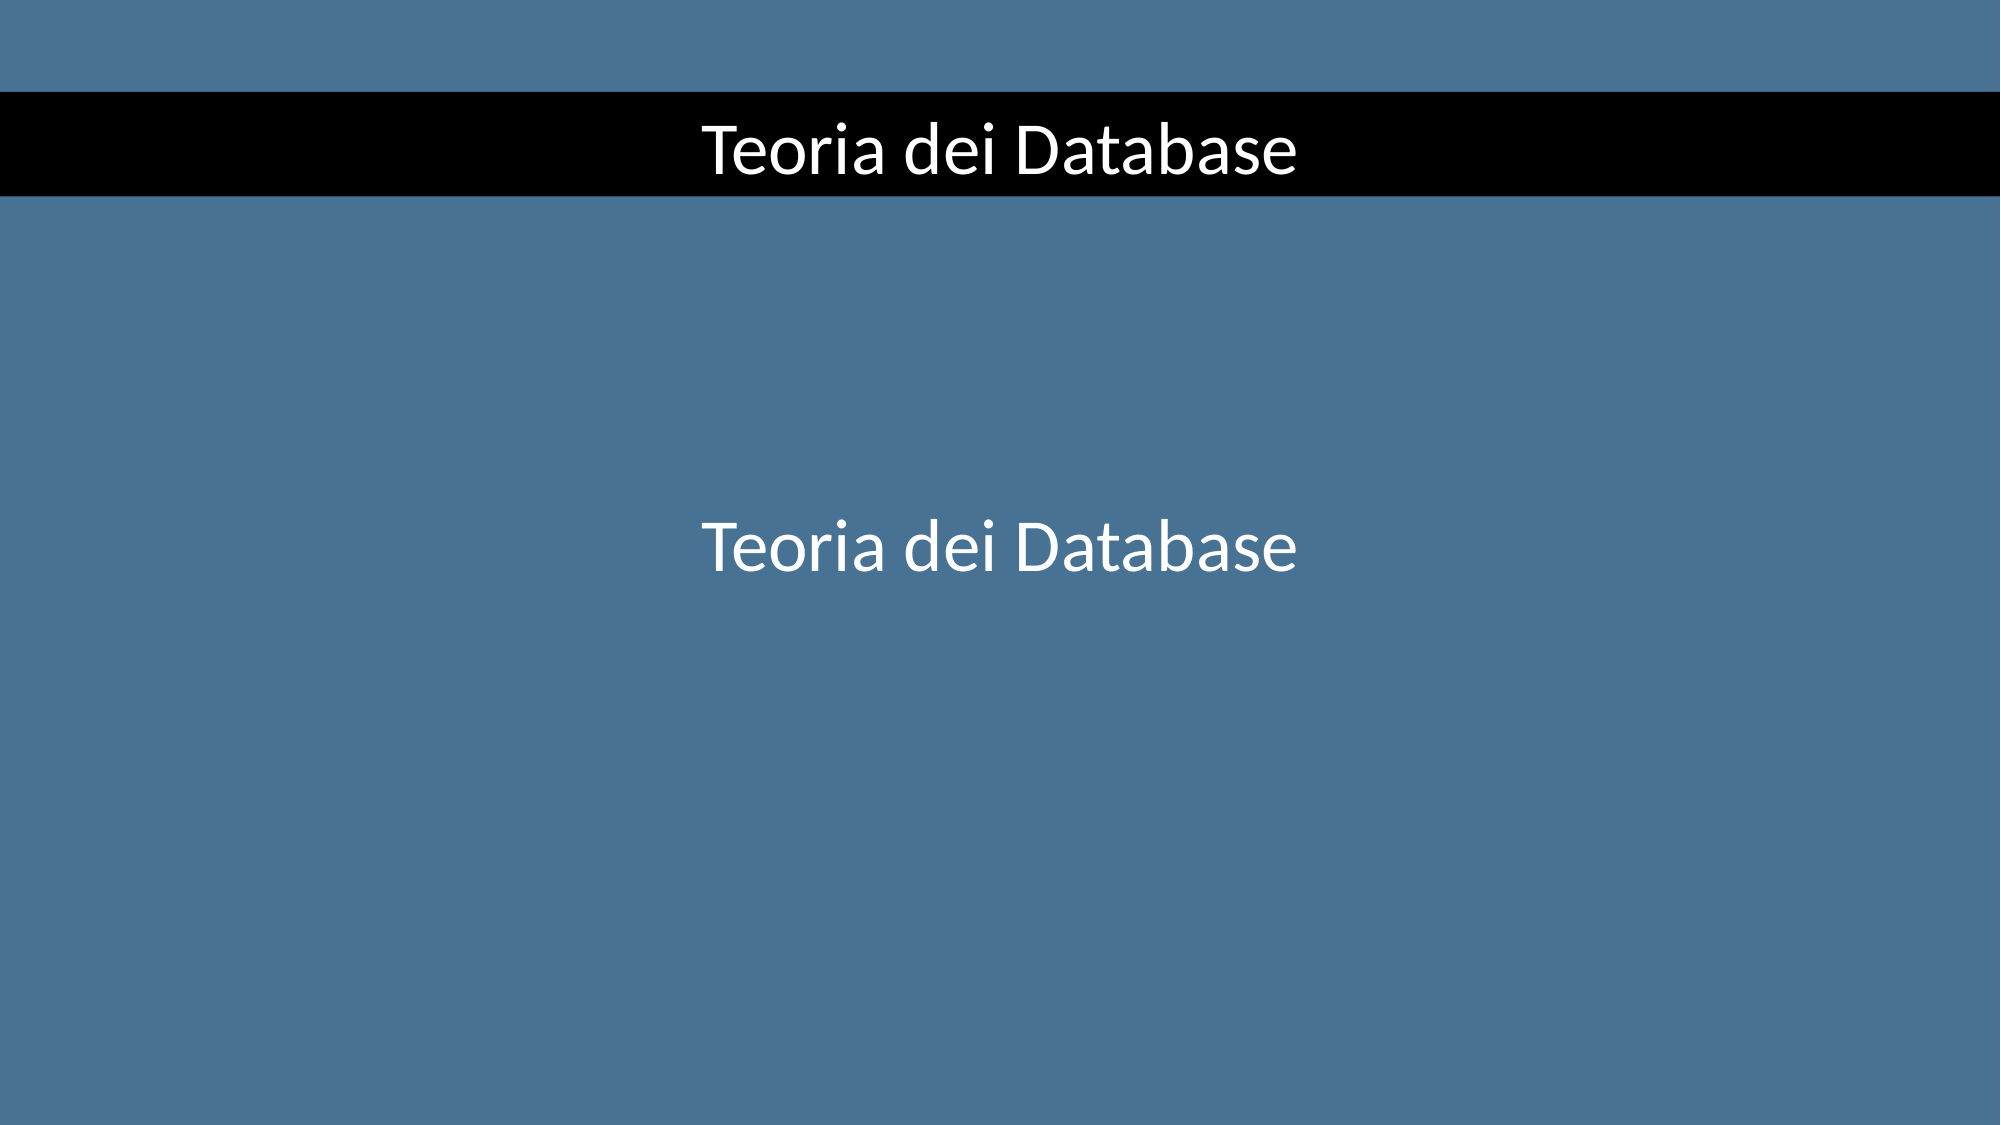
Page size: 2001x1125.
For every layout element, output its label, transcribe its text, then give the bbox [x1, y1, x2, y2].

text_box Teoria dei Database [0, 488, 2000, 594]
text_box Teoria dei Database [0, 91, 2000, 197]
